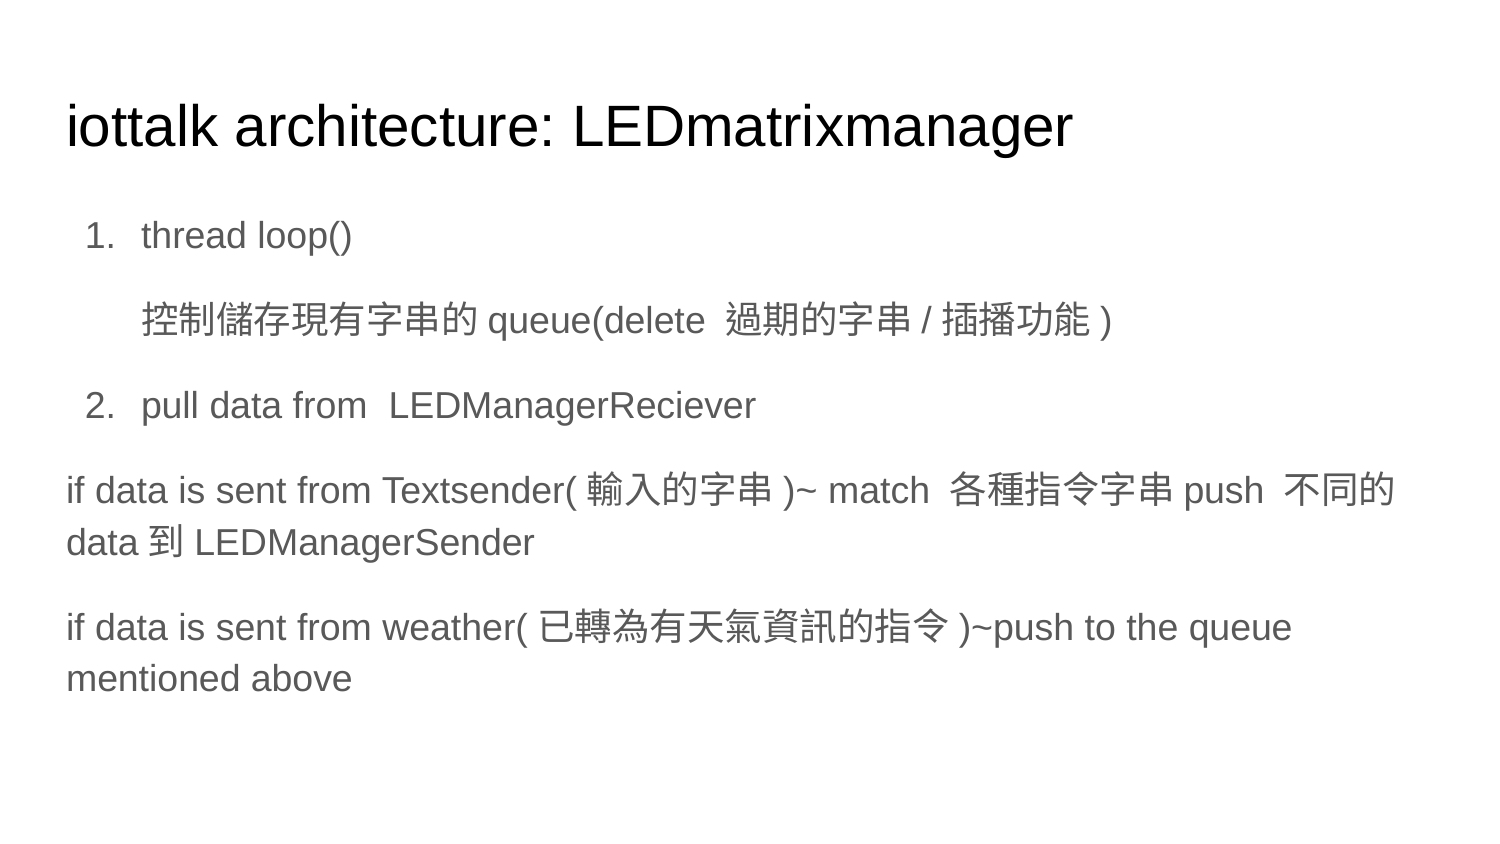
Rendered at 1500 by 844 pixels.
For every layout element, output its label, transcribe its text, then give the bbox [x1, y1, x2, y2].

title iottalk architecture: LEDmatrixmanager [51, 72, 1449, 167]
list thread loop() 控制儲存現有字串的queue(delete 過期的字串/插播功能) pull data from LEDManagerReciever if data is sent from Textsender(輸入的字串)~ match 各種指令字串push 不同的data到LEDManagerSender if data is sent from weather(已轉為有天氣資訊的指令)~push to the queue mentioned above [51, 189, 1449, 750]
